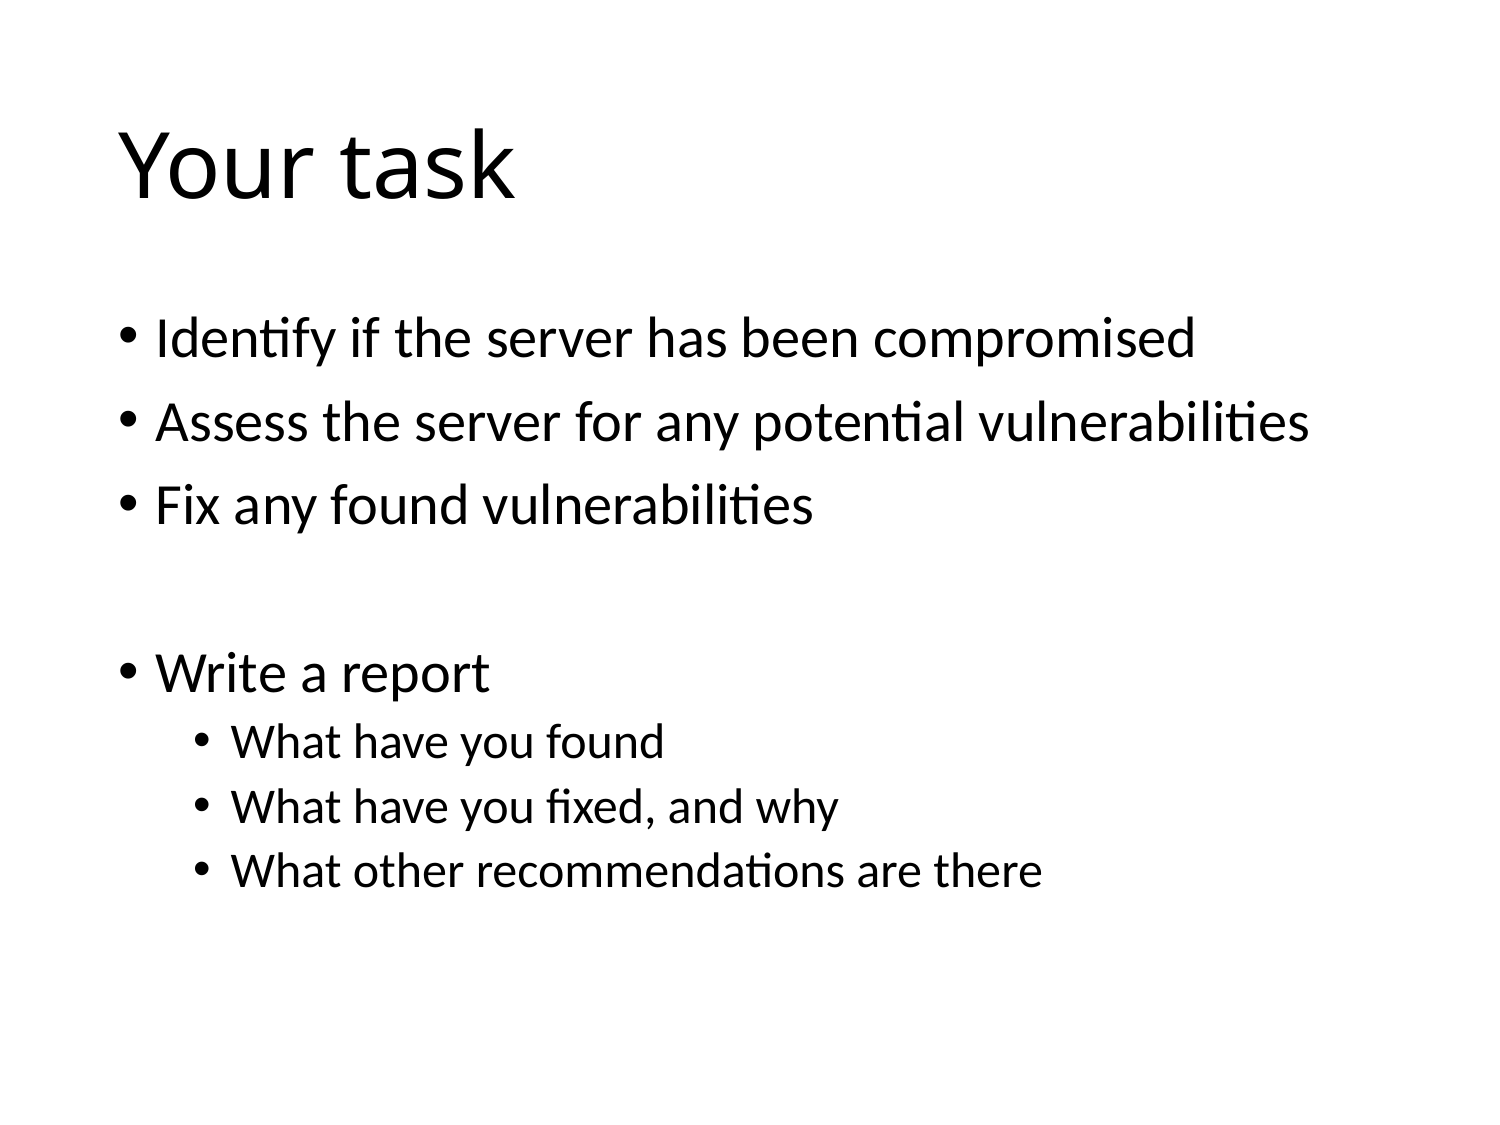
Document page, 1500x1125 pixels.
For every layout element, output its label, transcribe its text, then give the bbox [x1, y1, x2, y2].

list Identify if the server has been compromised Assess the server for any potential vulnerabilities Fix any found vulnerabilities Write a report What have you found What have you fixed, and why What other recommendations are there [103, 299, 1397, 1014]
title Your task [103, 59, 1397, 278]
